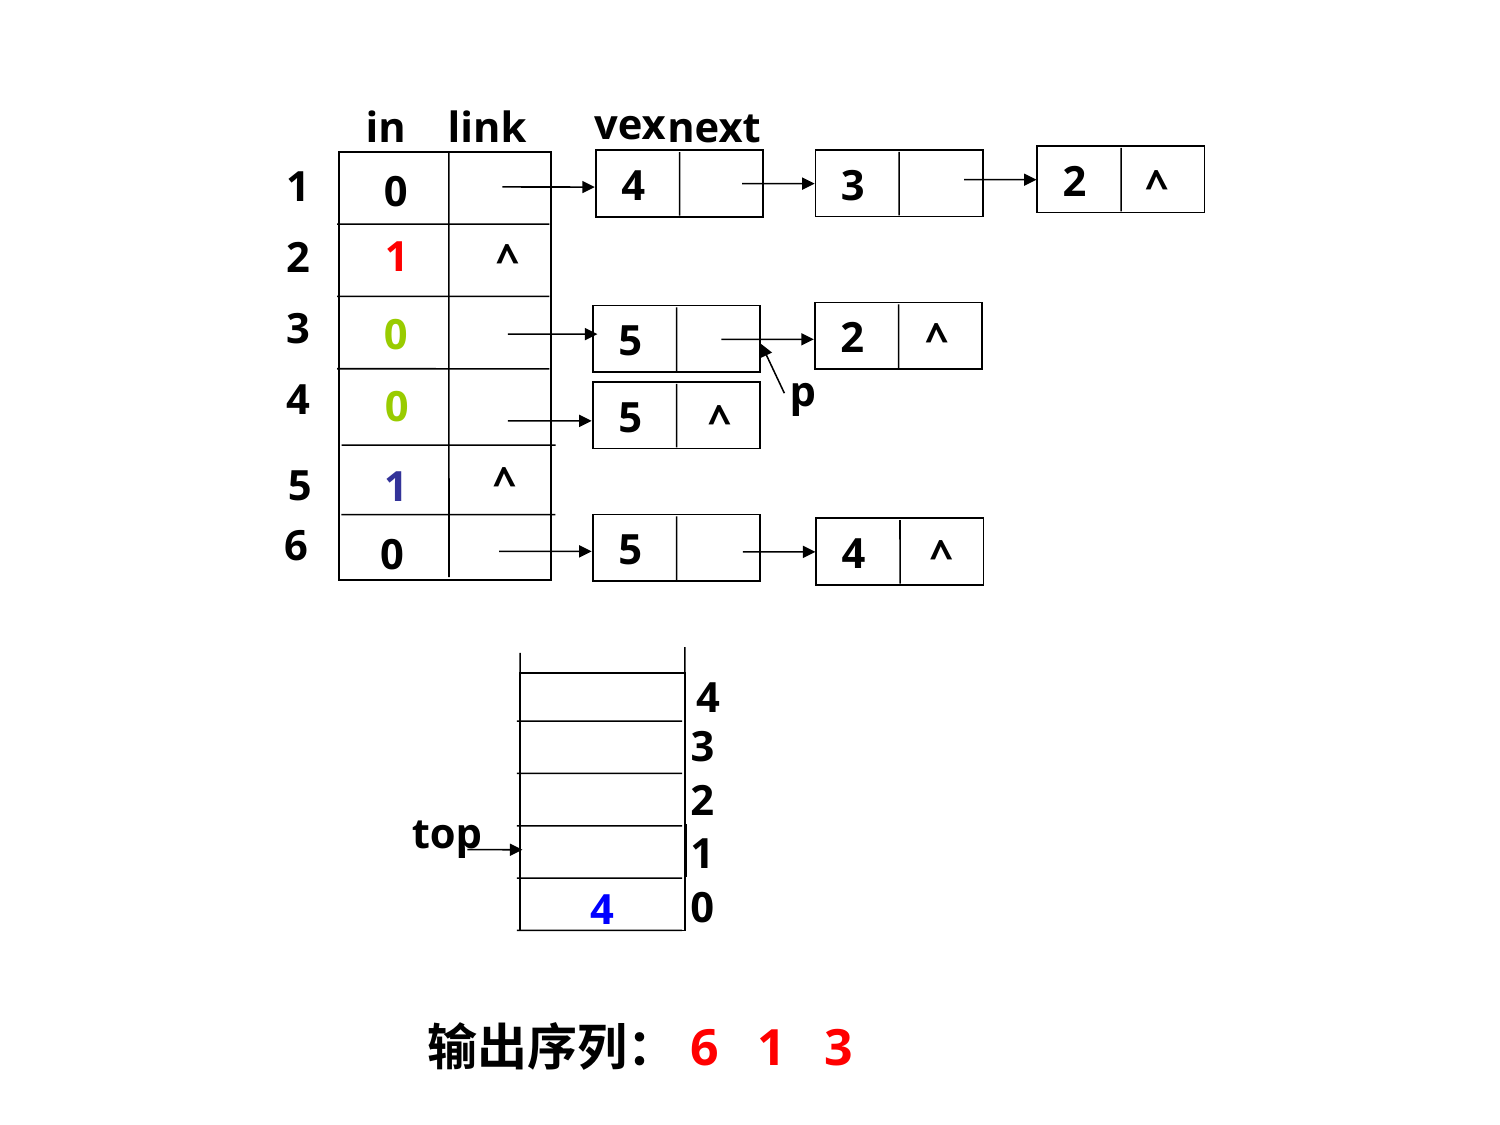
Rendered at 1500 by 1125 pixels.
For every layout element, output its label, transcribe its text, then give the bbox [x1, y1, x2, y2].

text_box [516, 646, 750, 940]
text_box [760, 343, 827, 423]
text_box 输出序列：6 1 3 [413, 1008, 777, 1074]
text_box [271, 90, 1205, 587]
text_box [396, 798, 523, 865]
